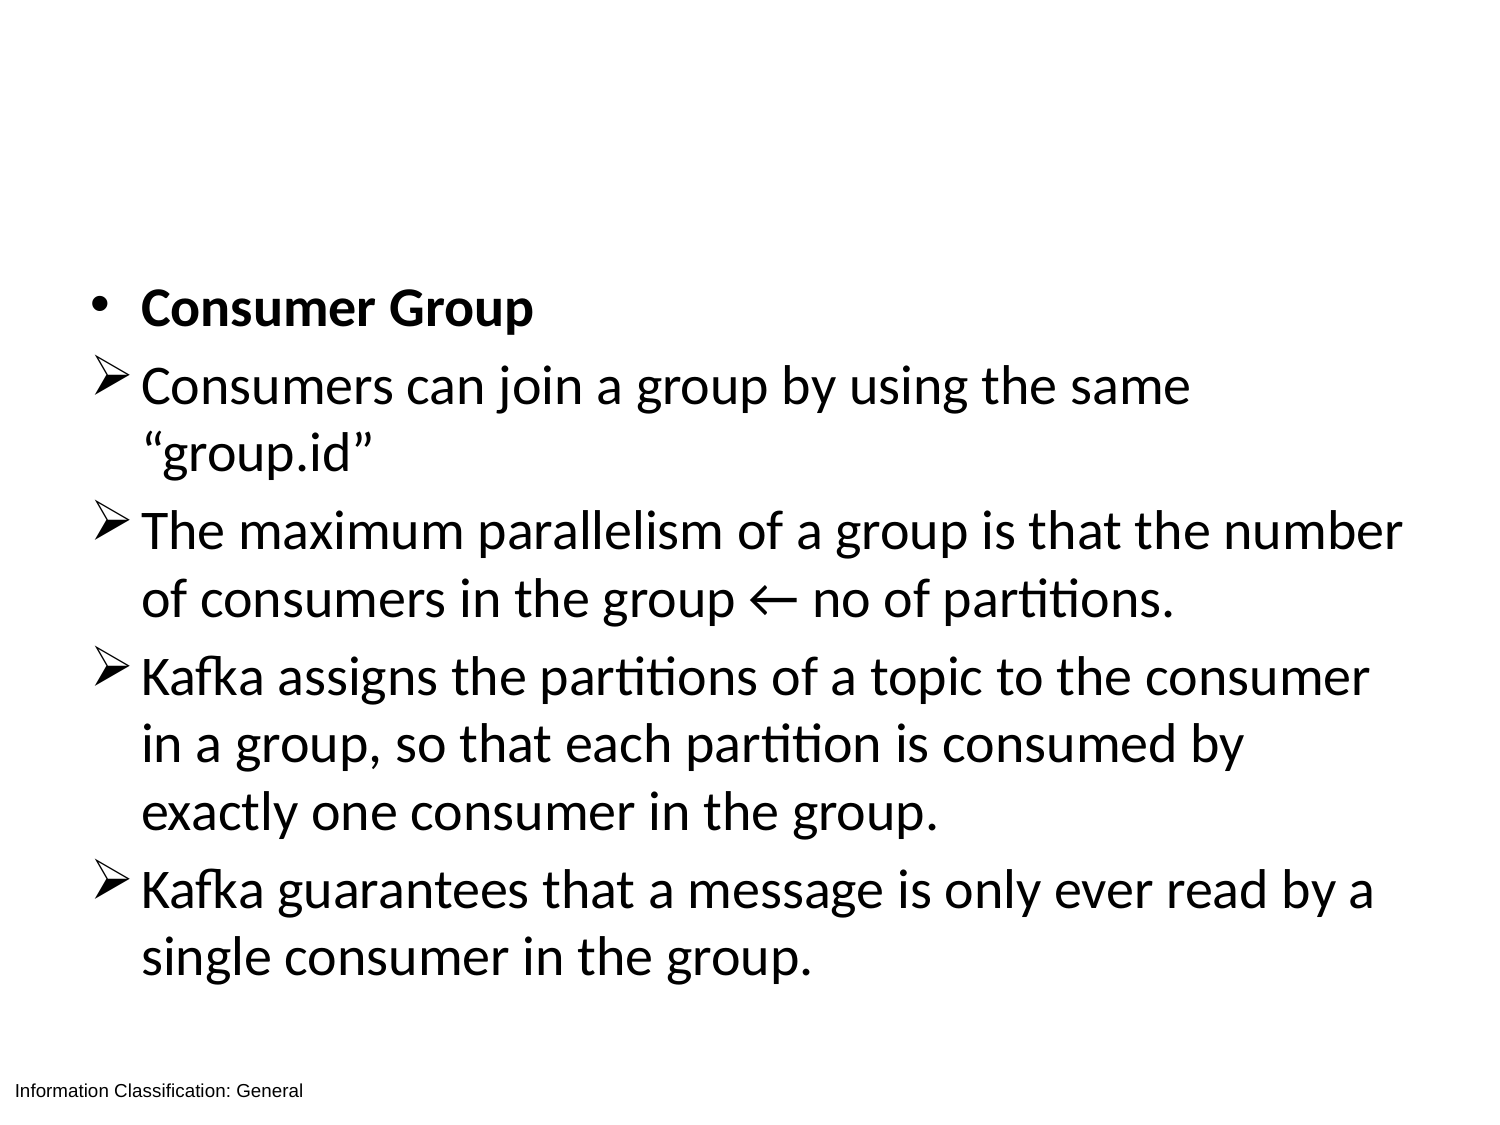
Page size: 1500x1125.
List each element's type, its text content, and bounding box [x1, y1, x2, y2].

list Consumer Group Consumers can join a group by using the same “group.id” The maximum parallelism of a group is that the number of consumers in the group ← no of partitions. Kafka assigns the partitions of a topic to the consumer in a group, so that each partition is consumed by exactly one consumer in the group. Kafka guarantees that a message is only ever read by a single consumer in the group. [75, 262, 1425, 1005]
